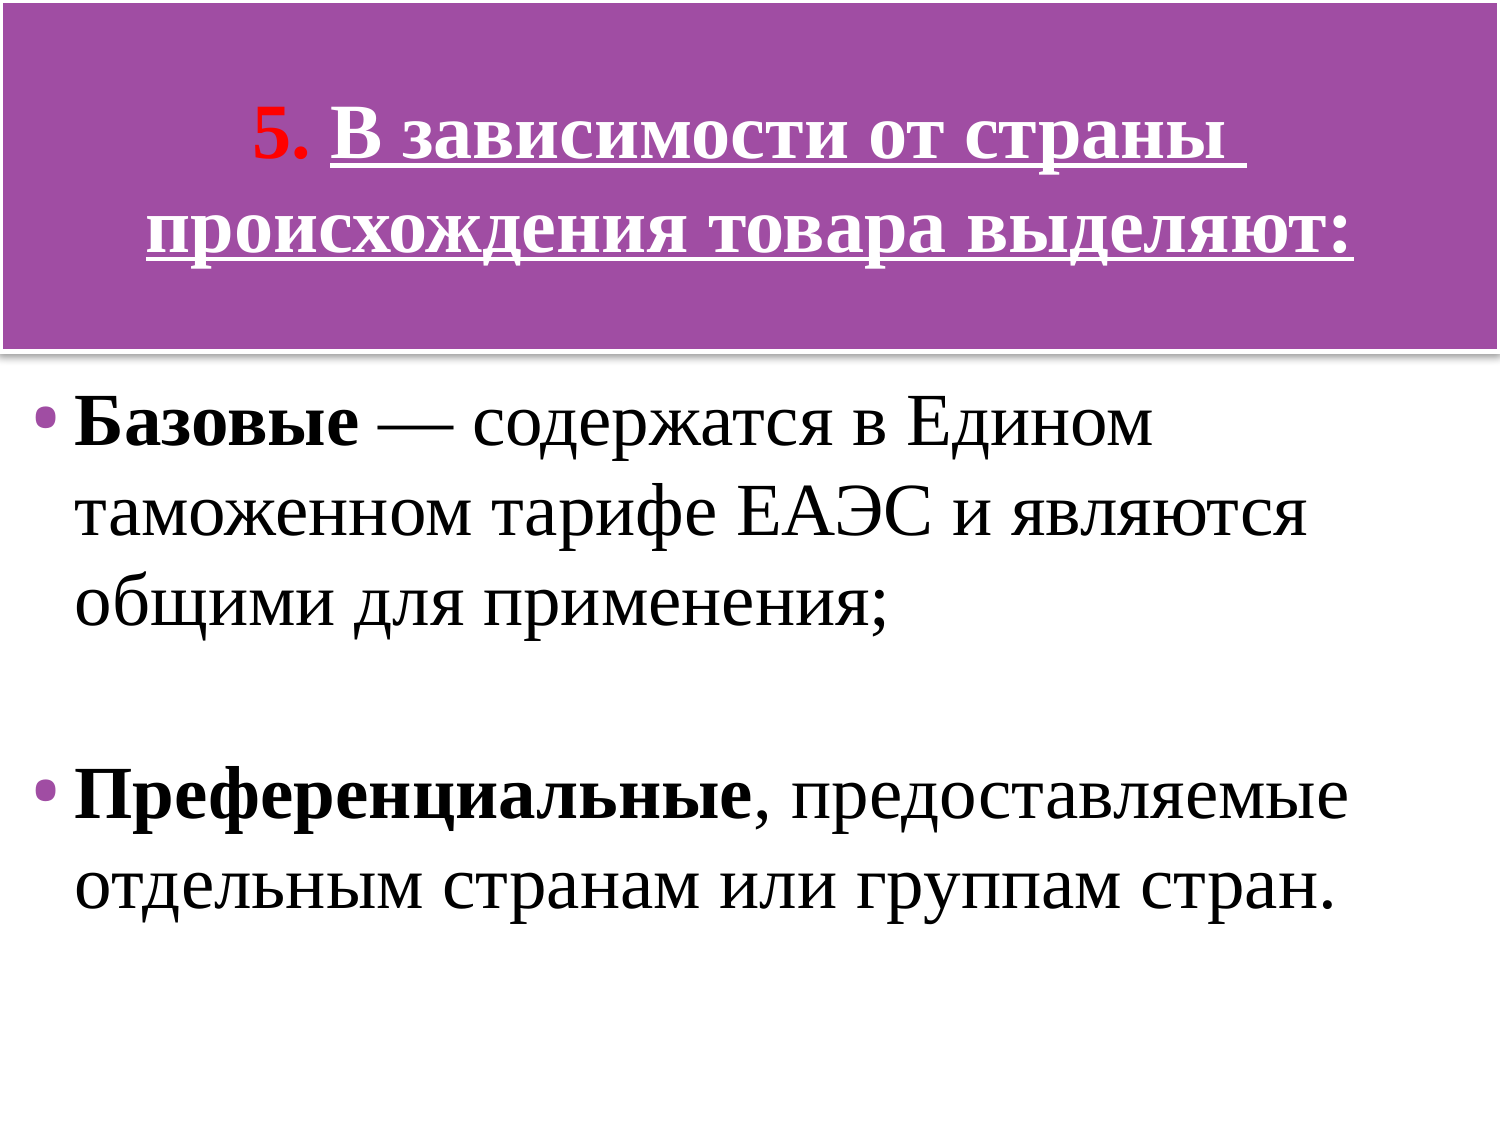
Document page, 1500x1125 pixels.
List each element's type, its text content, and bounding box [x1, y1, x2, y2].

title 5. В зависимости от страны происхождения товара выделяют: [0, 0, 1500, 354]
list Базовые — содержатся в Едином таможенном тарифе ЕАЭС и являются общими для применения; Преференциальные, предоставляемые отдельным странам или группам стран. [0, 363, 1500, 1125]
